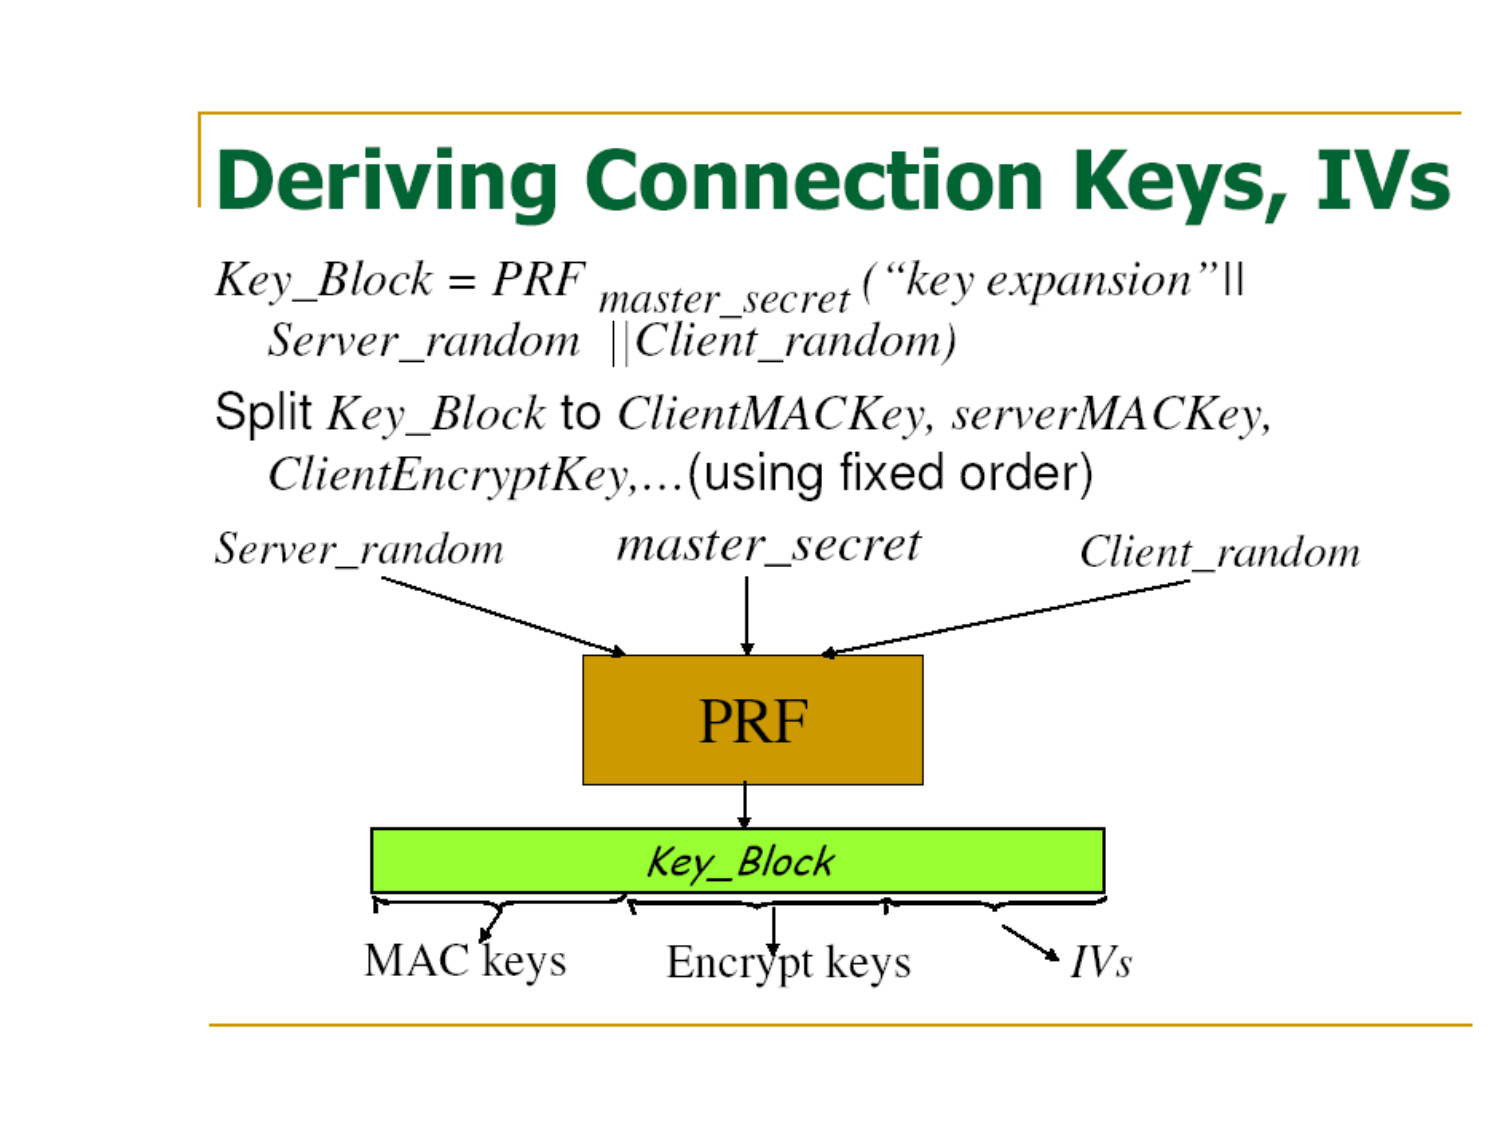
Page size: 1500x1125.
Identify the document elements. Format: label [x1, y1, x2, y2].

picture [187, 99, 1500, 1051]
